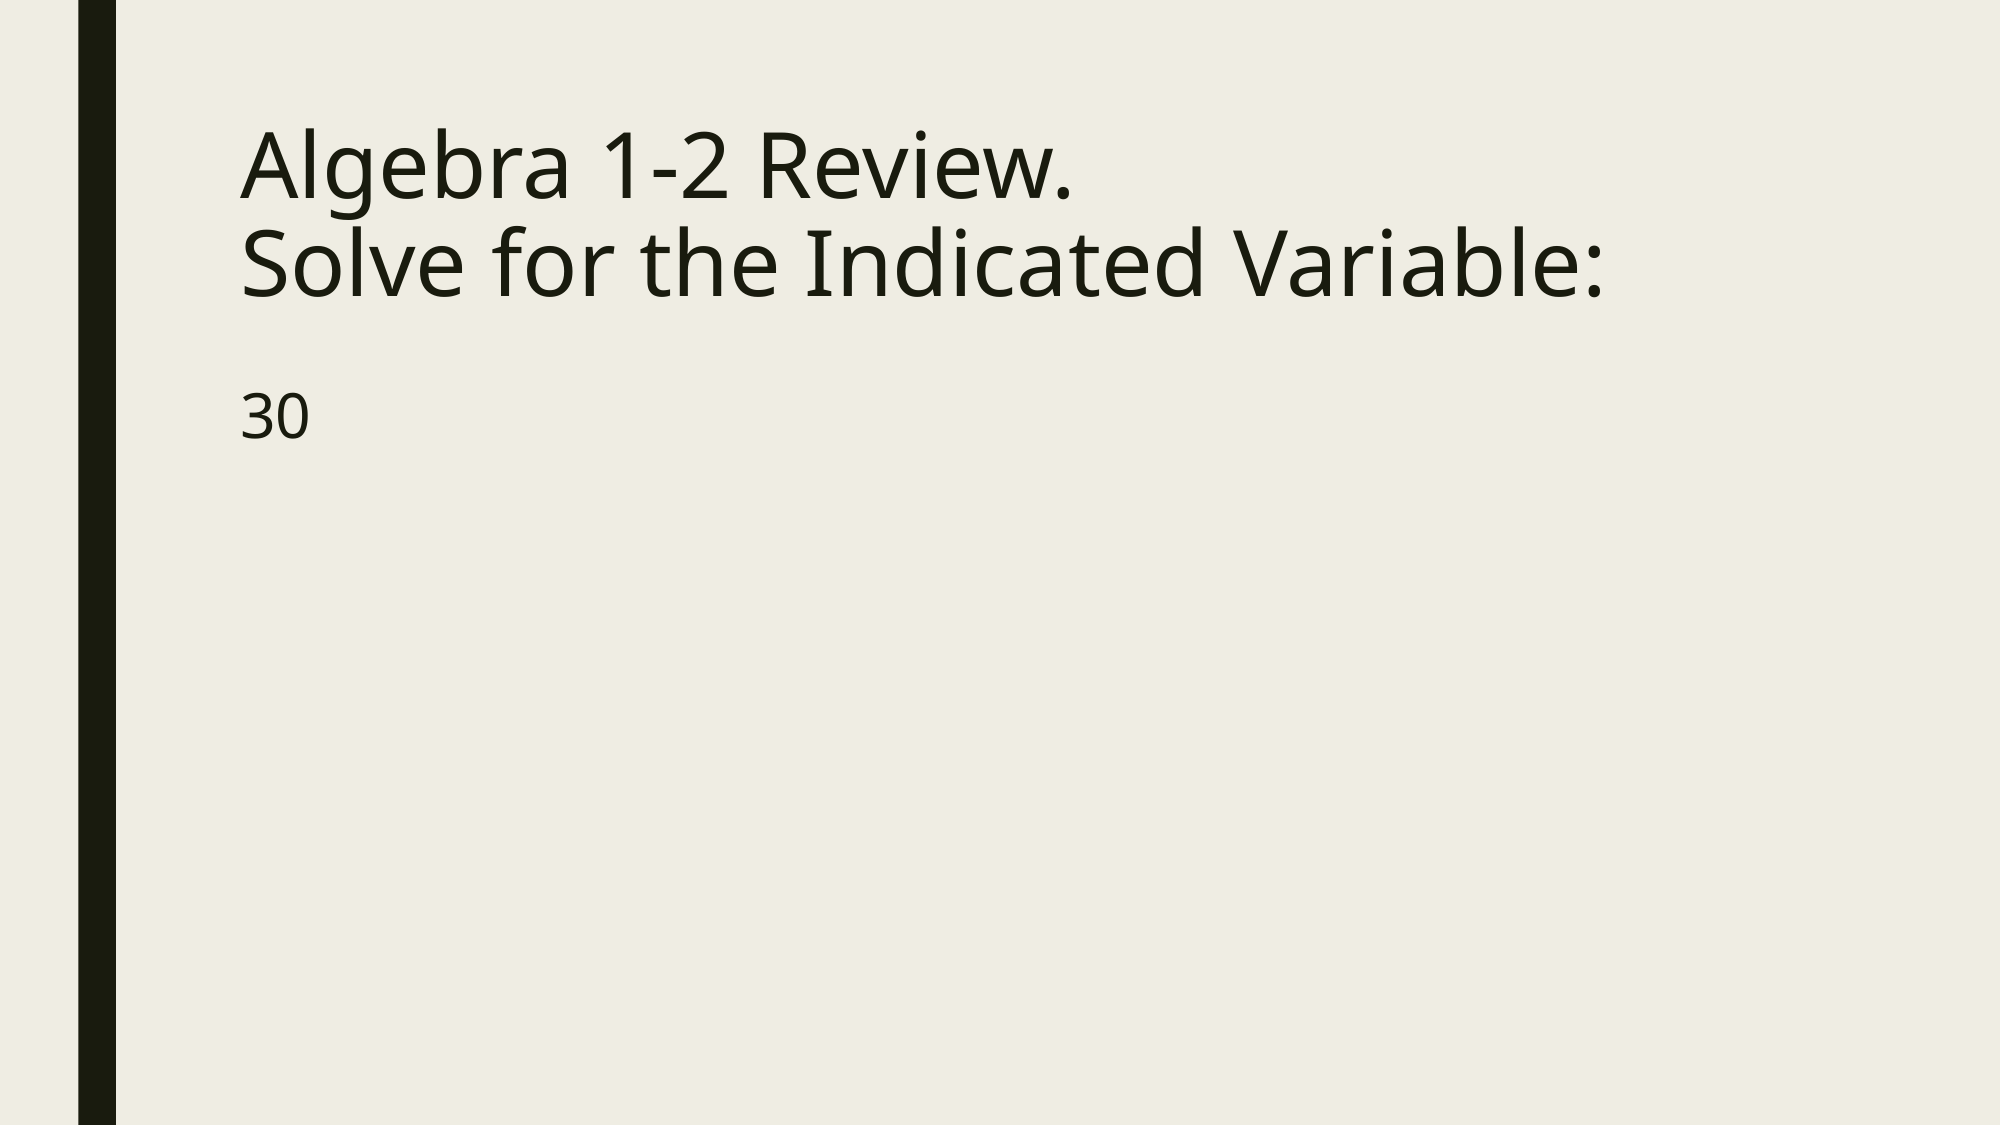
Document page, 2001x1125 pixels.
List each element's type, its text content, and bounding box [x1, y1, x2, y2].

title Algebra 1-2 Review. Solve for the Indicated Variable: [225, 112, 1800, 357]
